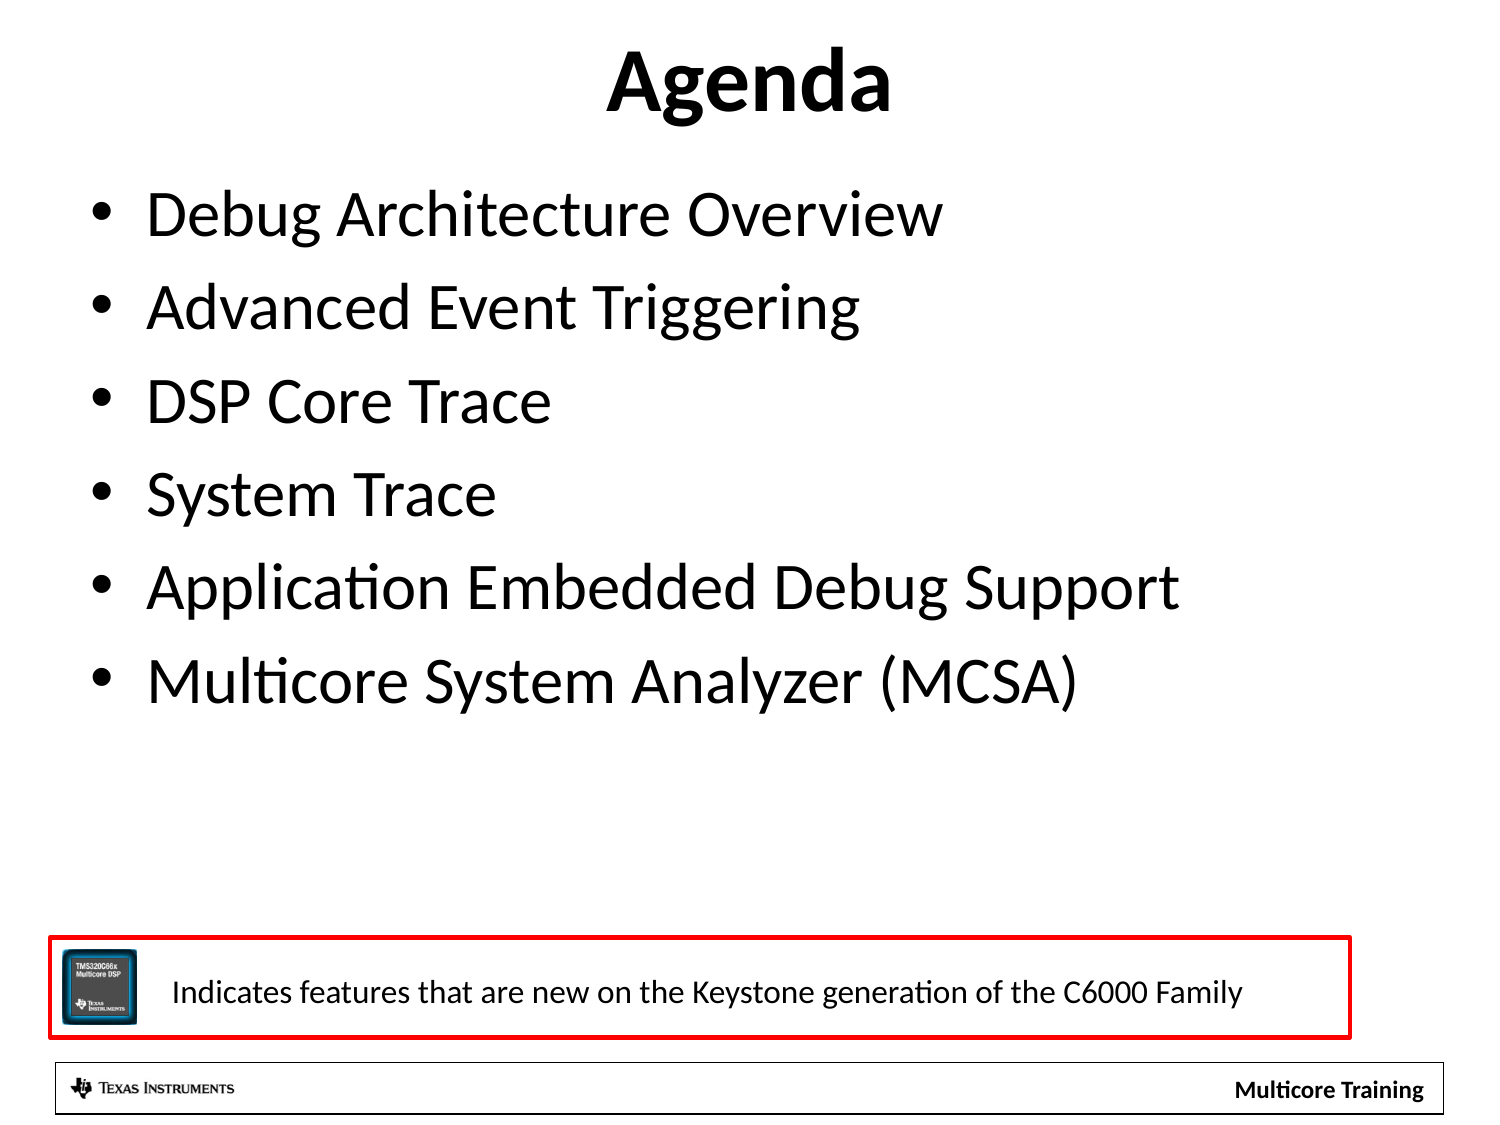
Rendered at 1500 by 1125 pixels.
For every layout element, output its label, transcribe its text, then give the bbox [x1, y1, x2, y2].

picture [59, 1066, 245, 1110]
picture [71, 958, 129, 1016]
picture [132, 949, 138, 956]
text_box Indicates features that are new on the Keystone generation of the C6000 Family [157, 962, 1260, 1018]
title Agenda [74, 12, 1426, 138]
list Debug Architecture Overview Advanced Event Triggering DSP Core Trace System Trace Application Embedded Debug Support Multicore System Analyzer (MCSA) [74, 162, 1426, 1038]
picture [129, 972, 138, 1026]
picture [62, 1019, 128, 1026]
text_box [50, 937, 1350, 1038]
picture [62, 949, 68, 1016]
